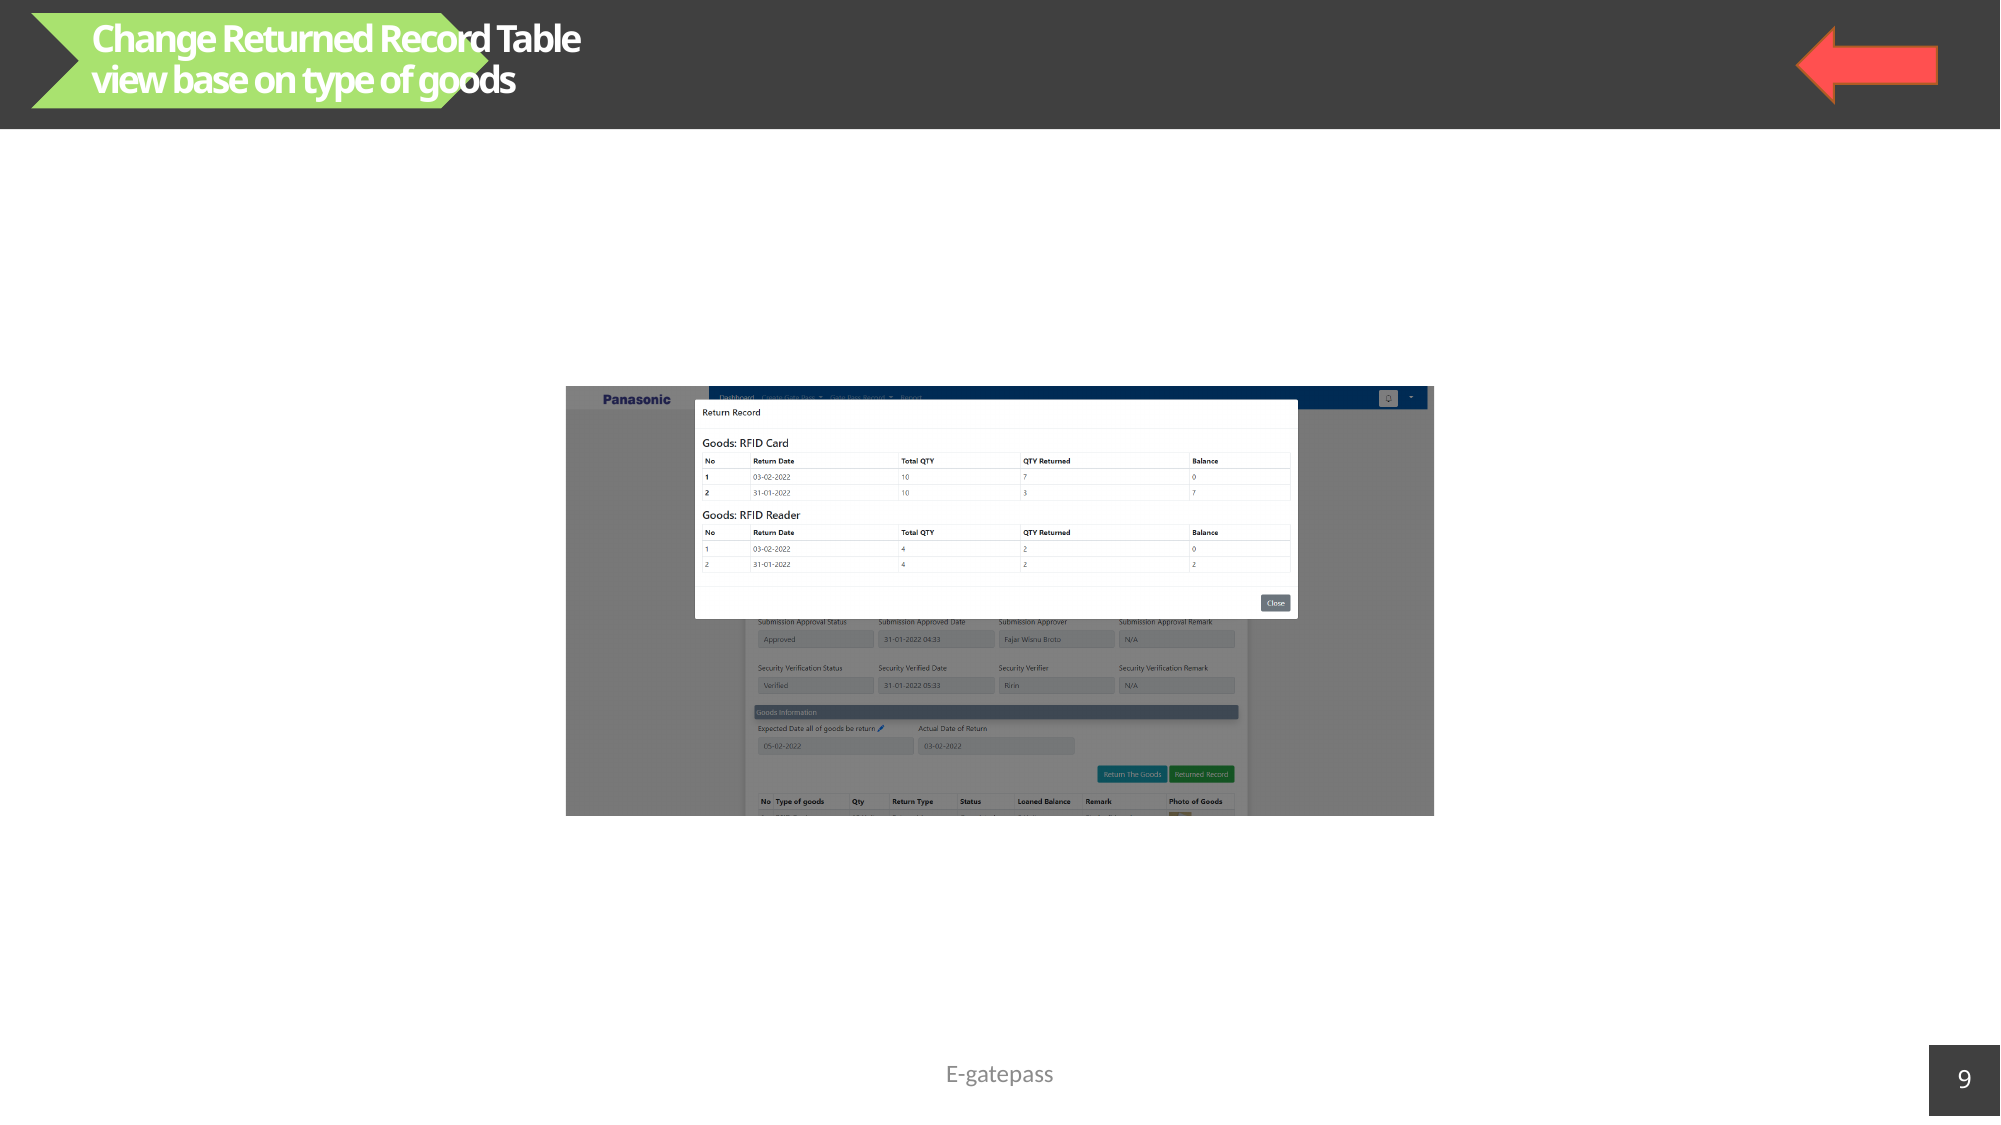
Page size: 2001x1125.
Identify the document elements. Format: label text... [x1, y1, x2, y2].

slide_number 9 [1929, 1045, 2000, 1116]
picture [565, 386, 1435, 816]
text_box [1795, 25, 1938, 105]
text_box [28, 62, 76, 110]
footer E-gatepass [662, 1042, 1338, 1103]
text_box Change Returned Record Table view base on type of goods [76, 13, 871, 143]
text_box [28, 12, 443, 60]
text_box [0, 0, 2000, 130]
